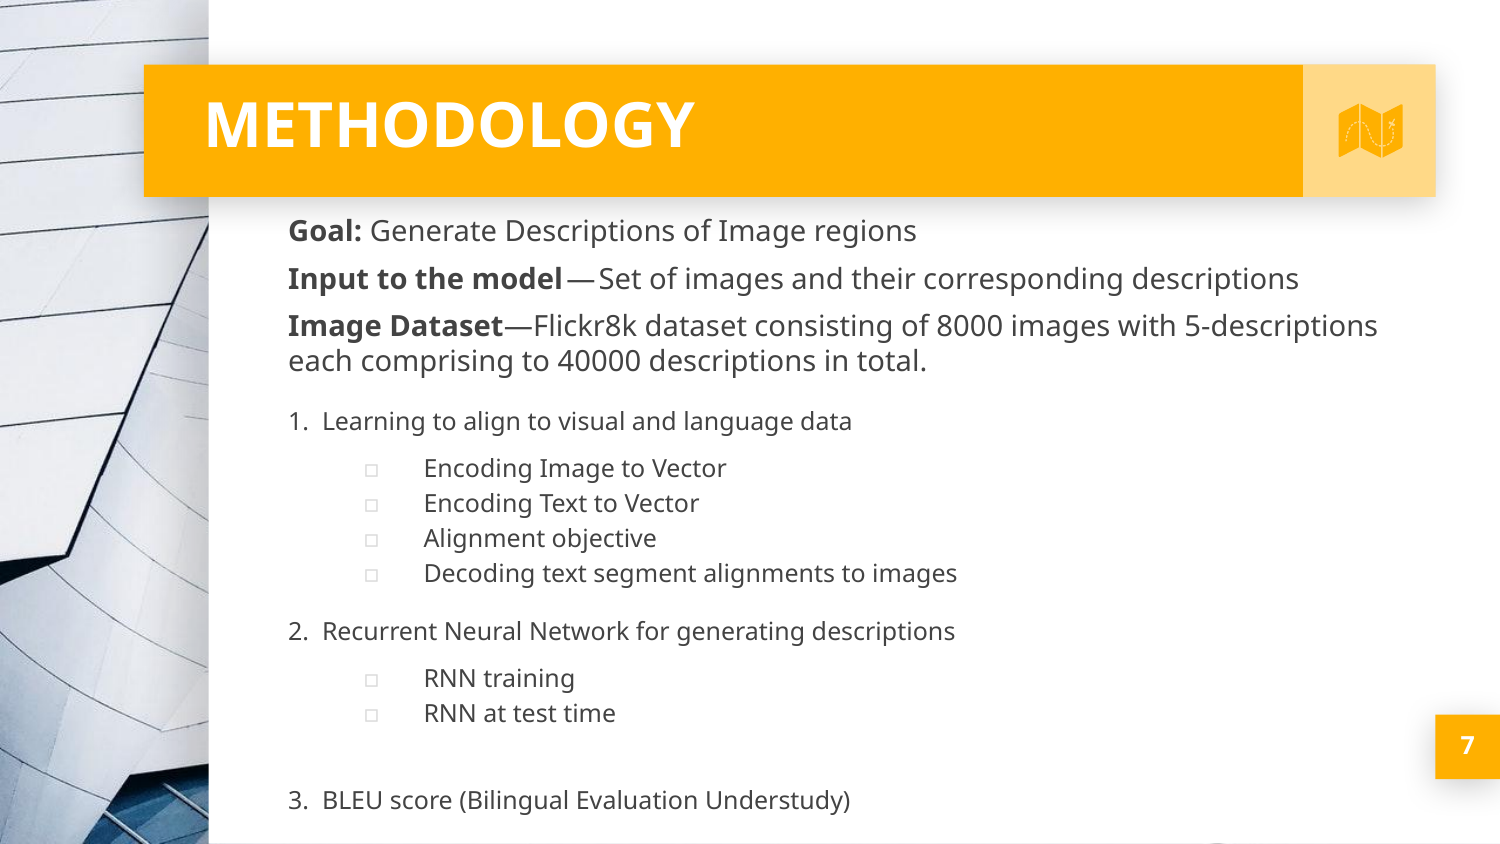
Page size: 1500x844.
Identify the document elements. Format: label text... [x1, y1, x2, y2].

title METHODOLOGY [188, 55, 1295, 189]
list Goal: Generate Descriptions of Image regions Input to the model — Set of images and their corresponding descriptions Image Dataset—Flickr8k dataset consisting of 8000 images with 5-descriptions each comprising to 40000 descriptions in total. [258, 197, 1436, 330]
list 1. Learning to align to visual and language data Encoding Image to Vector Encoding Text to Vector Alignment objective Decoding text segment alignments to images 2. Recurrent Neural Network for generating descriptions RNN training RNN at test time 3. BLEU score (Bilingual Evaluation Understudy) [258, 390, 1436, 522]
slide_number 7 [1435, 714, 1500, 780]
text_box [1338, 103, 1403, 158]
picture [0, 0, 208, 844]
